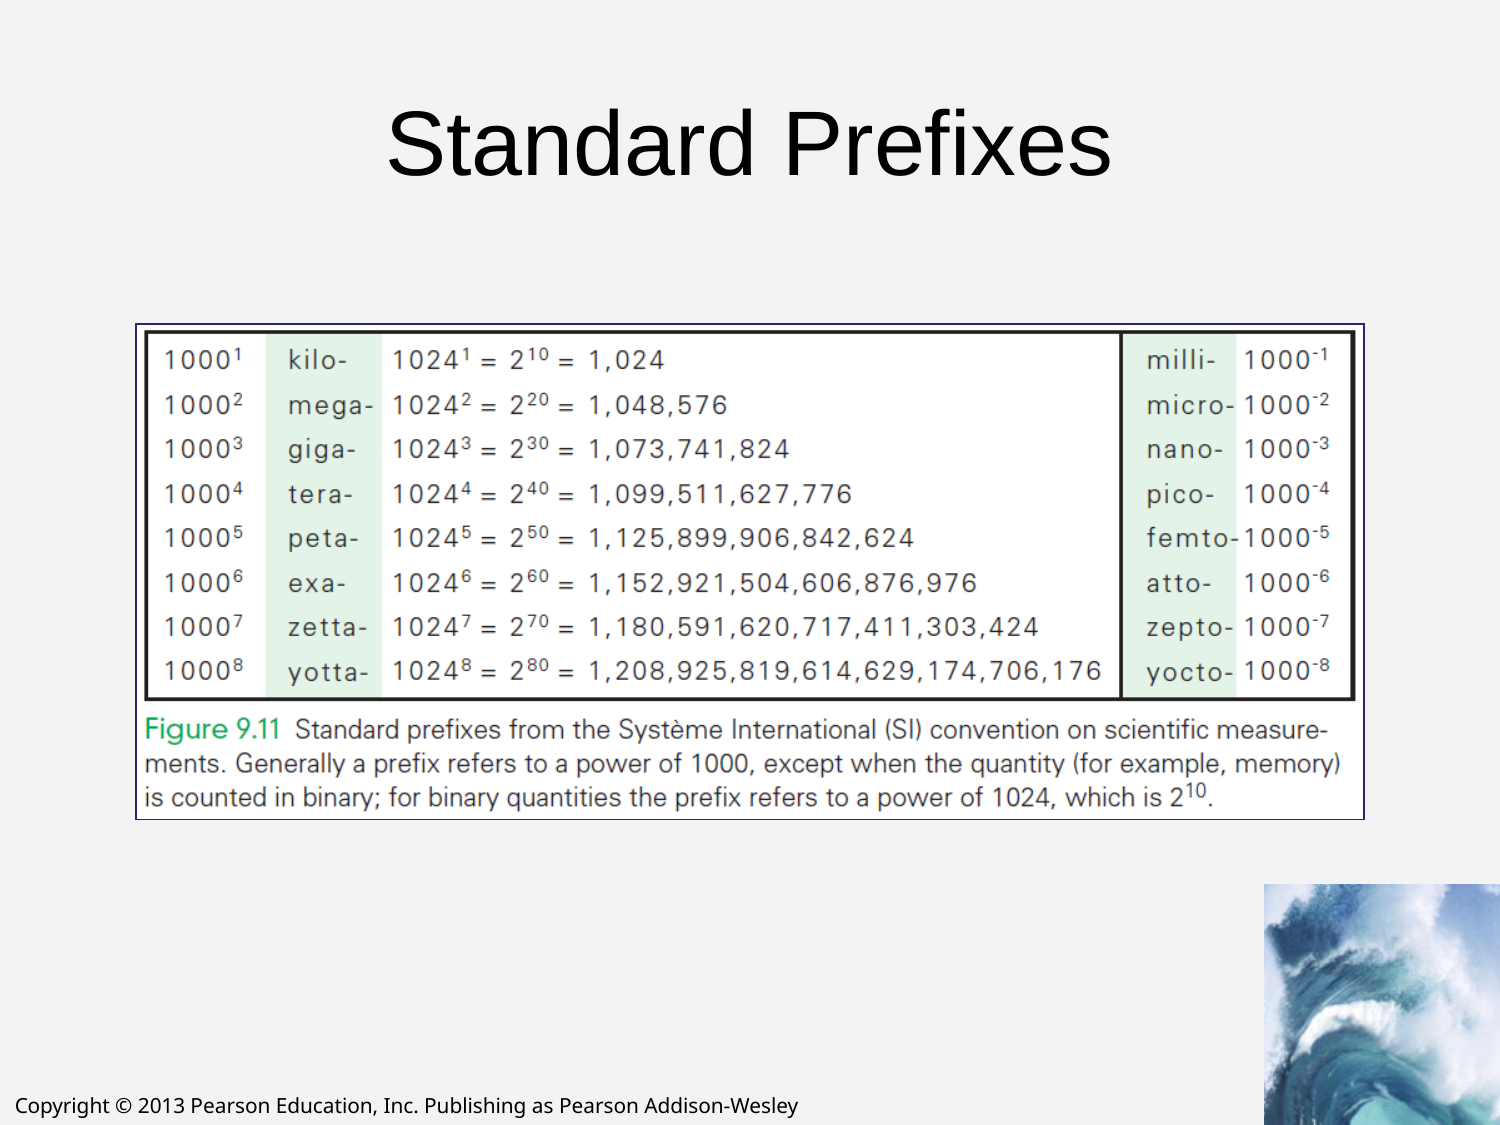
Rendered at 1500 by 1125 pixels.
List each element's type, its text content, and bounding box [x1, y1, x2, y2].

title Standard Prefixes [74, 44, 1426, 233]
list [136, 324, 1364, 819]
picture [1264, 884, 1500, 1125]
